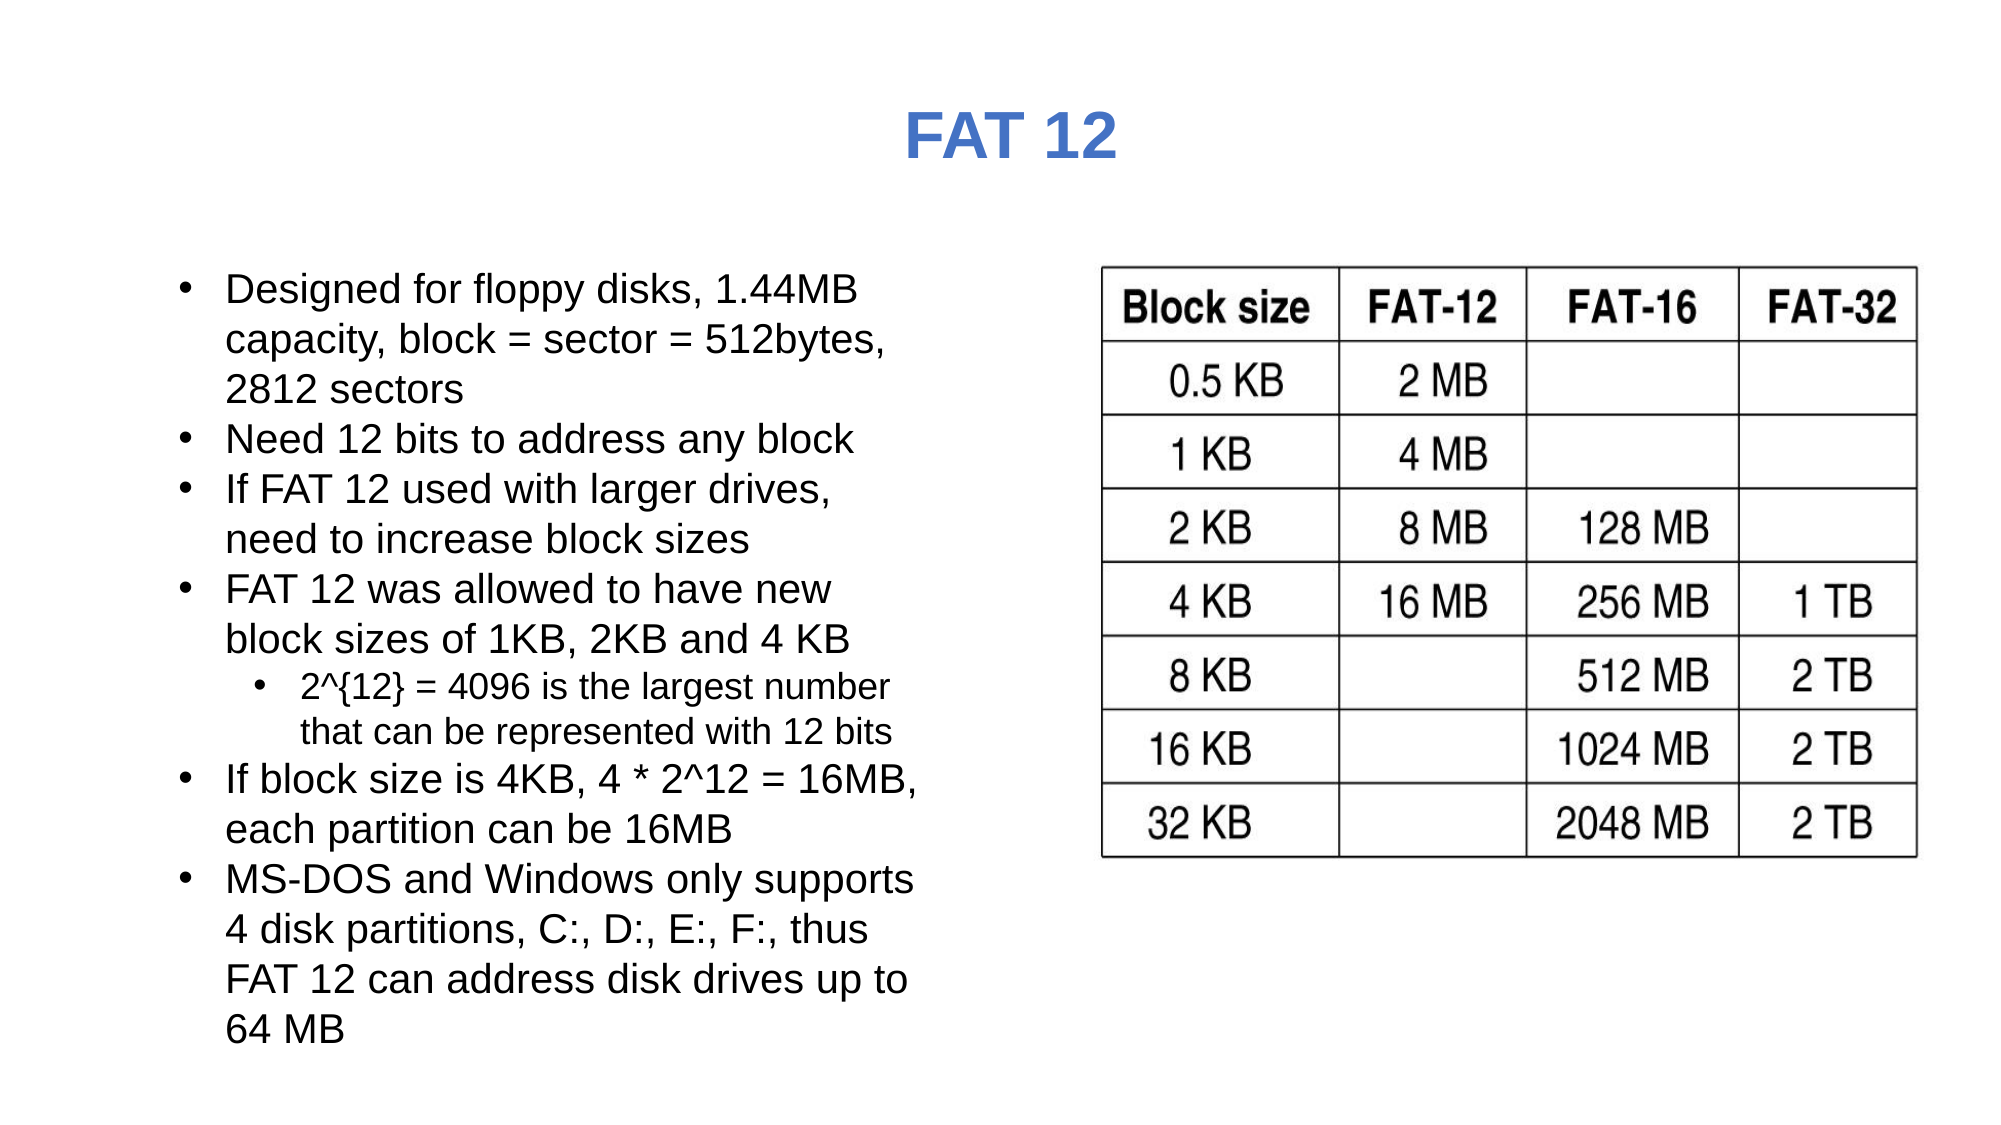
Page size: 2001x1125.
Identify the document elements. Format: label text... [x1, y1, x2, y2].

text_box Designed for floppy disks, 1.44MB capacity, block = sector = 512bytes, 2812 sectors Need 12 bits to address any block If FAT 12 used with larger drives, need to increase block sizes FAT 12 was allowed to have new block sizes of 1KB, 2KB and 4 KB 2^{12} = 4096 is the largest number that can be represented with 12 bits If block size is 4KB, 4 * 2^12 = 16MB, each partition can be 16MB MS-DOS and Windows only supports 4 disk partitions, C:, D:, E:, F:, thus FAT 12 can address disk drives up to 64 MB [163, 254, 939, 1125]
picture [1061, 233, 1973, 892]
title FAT 12 [261, 70, 1762, 180]
text_box [380, 181, 1621, 1001]
